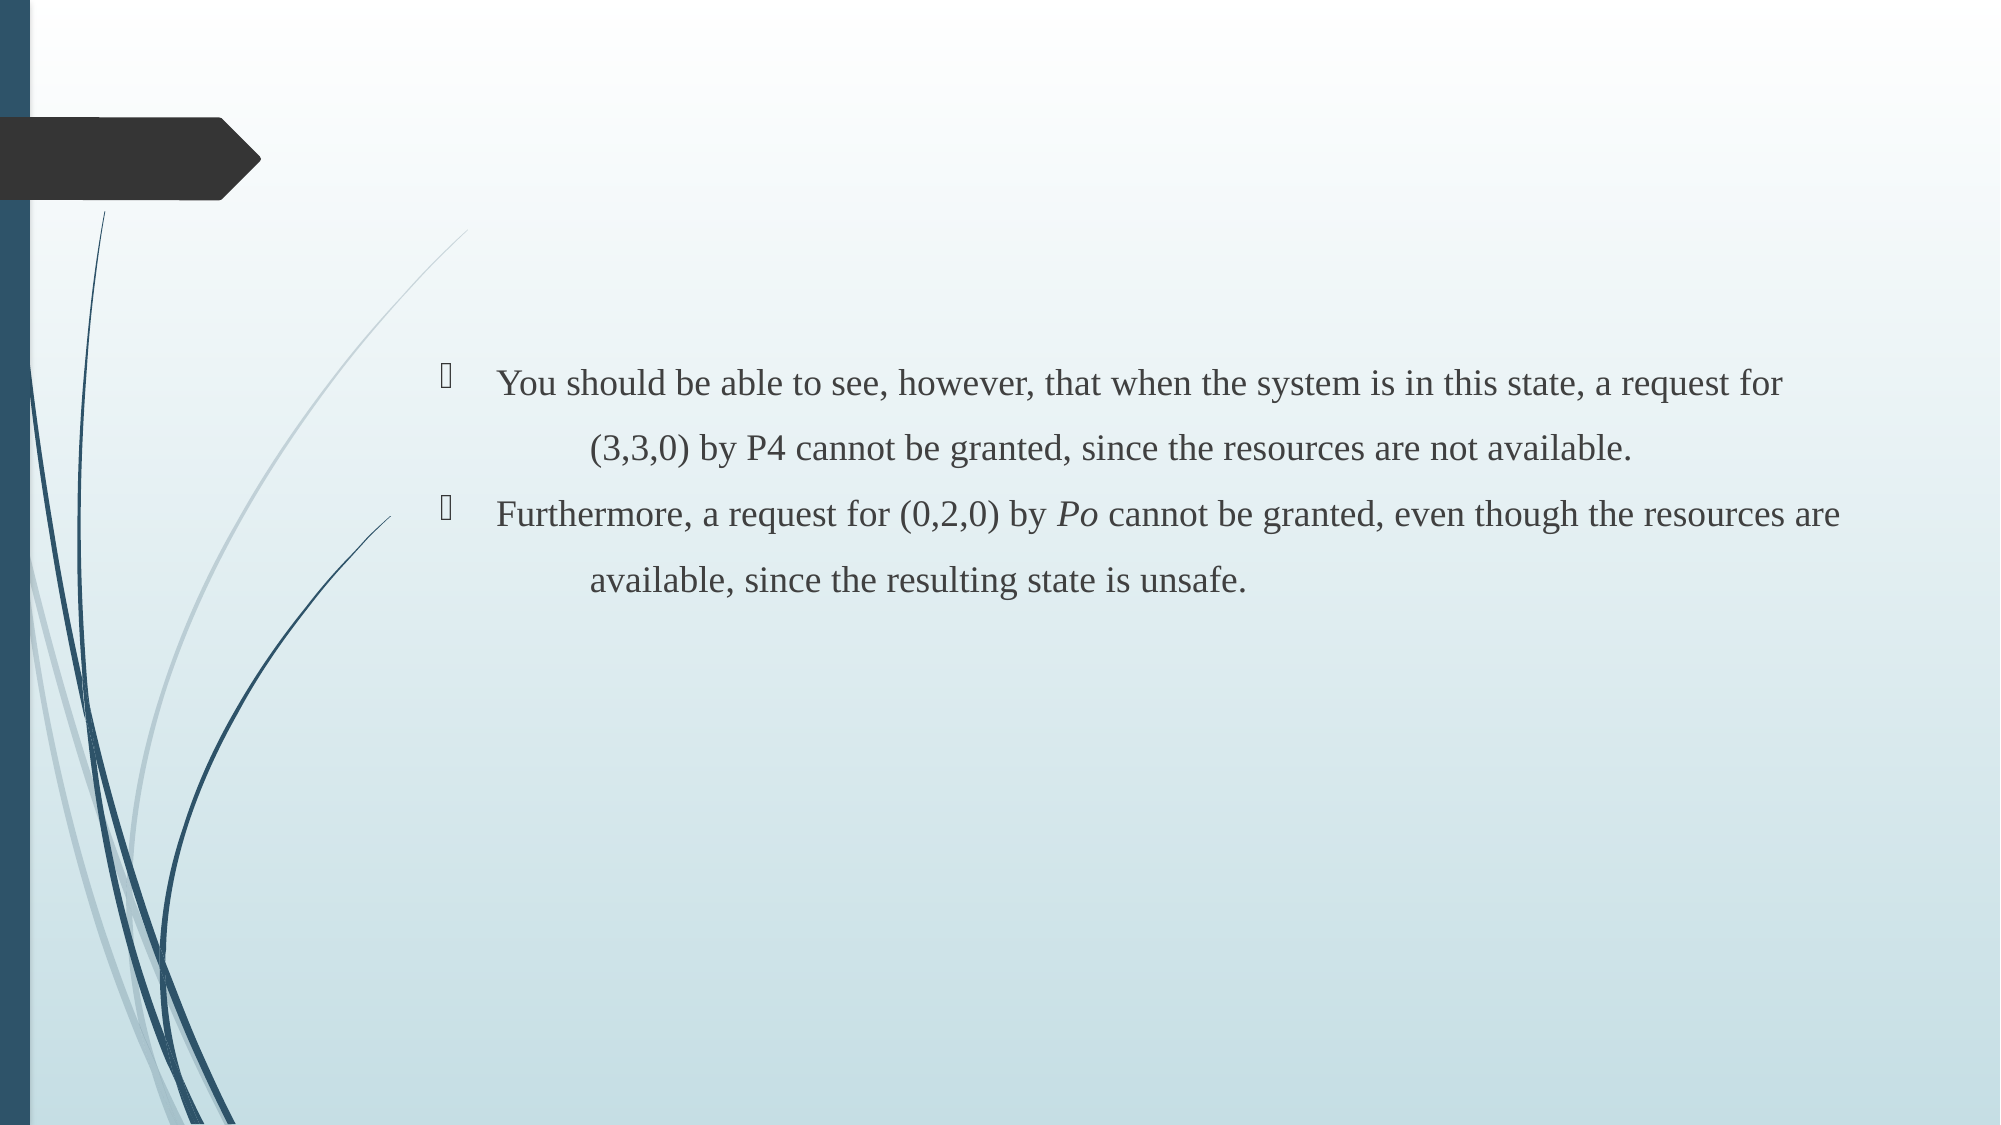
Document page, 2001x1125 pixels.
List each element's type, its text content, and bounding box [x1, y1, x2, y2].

list You should be able to see, however, that when the system is in this state, a request for (3,3,0) by P4 cannot be granted, since the resources are not available. Furthermore, a request for (0,2,0) by Po cannot be granted, even though the resources are available, since the resulting state is unsafe. [424, 350, 1888, 970]
